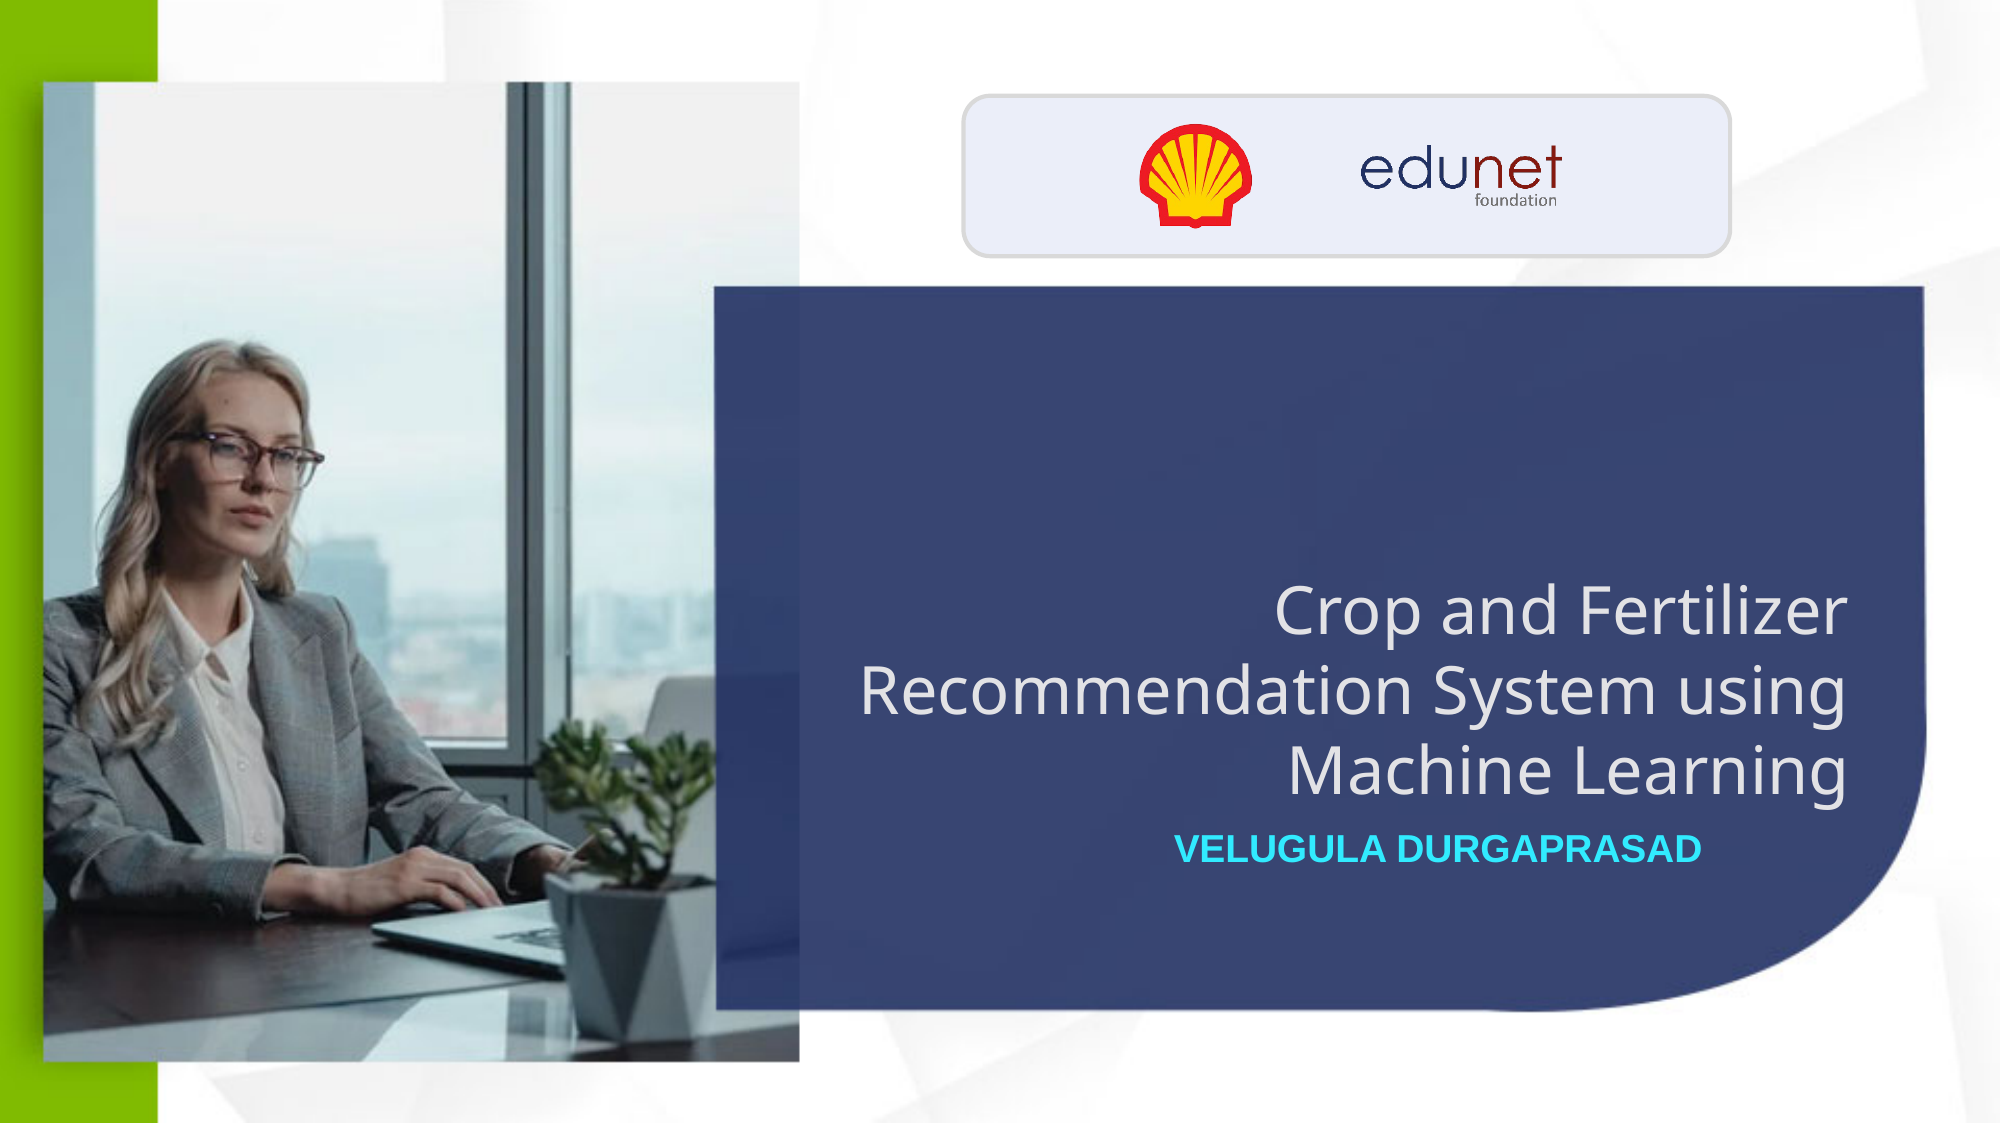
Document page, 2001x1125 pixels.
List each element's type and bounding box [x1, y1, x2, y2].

picture [0, 0, 2000, 1124]
text_box [1130, 121, 1564, 231]
